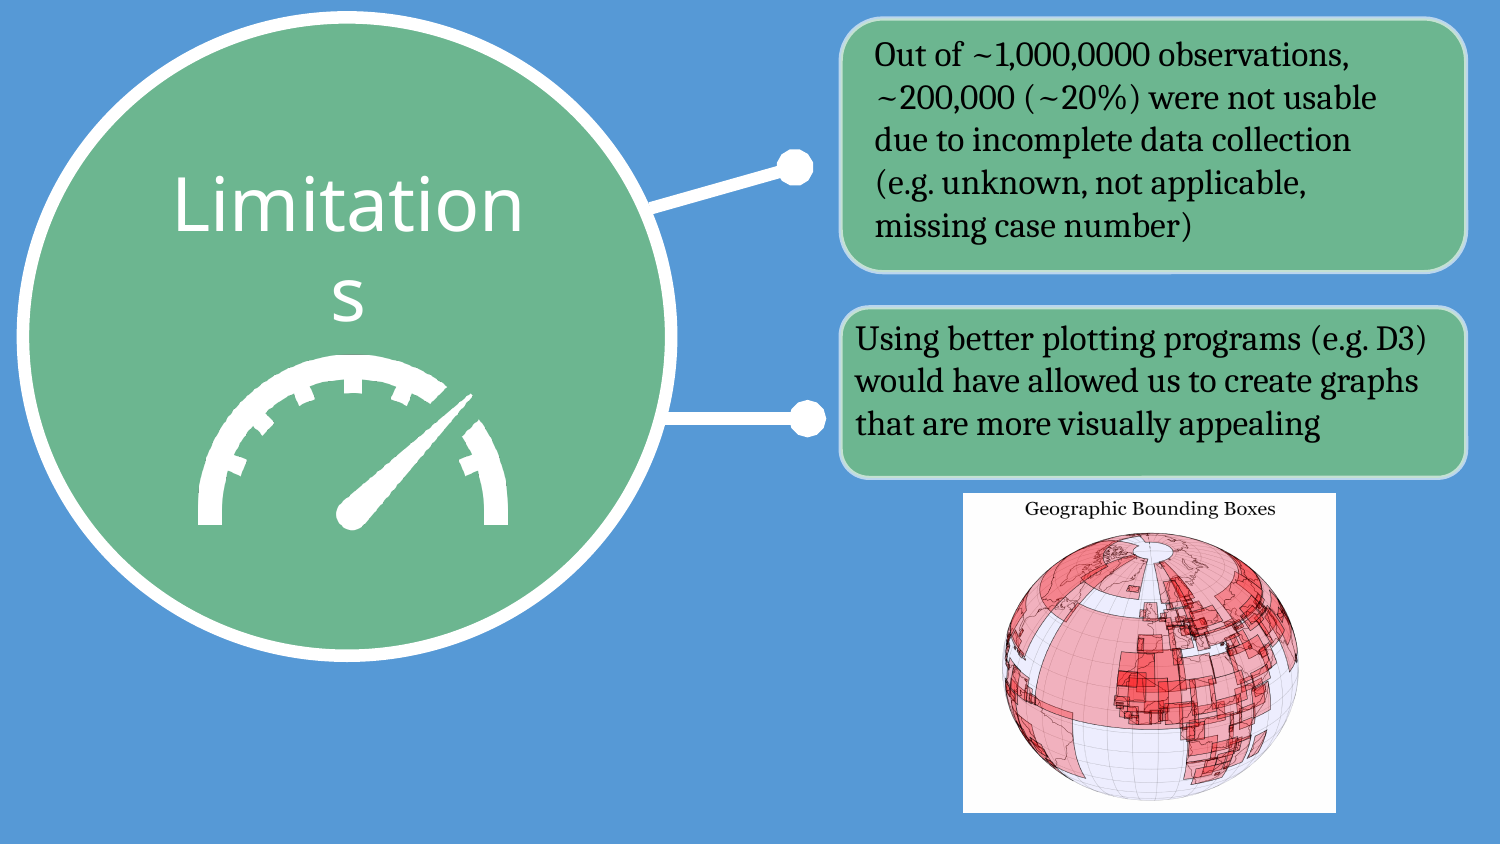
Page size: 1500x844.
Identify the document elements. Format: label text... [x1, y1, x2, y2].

picture [962, 493, 1337, 813]
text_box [649, 167, 796, 209]
text_box [20, 15, 674, 615]
text_box [184, 615, 509, 658]
text_box [838, 16, 1469, 275]
text_box Limitations [148, 149, 550, 345]
text_box [838, 326, 1469, 480]
picture [184, 271, 521, 608]
text_box Out of ~1,000,0000 observations, ~200,000 (~20%) were not usable due to incomplete data collection (e.g. unknown, not applicable, missing case number) [859, 24, 1438, 252]
text_box Using better plotting programs (e.g. D3) would have allowed us to create graphs that are more visually appealing [840, 307, 1489, 450]
